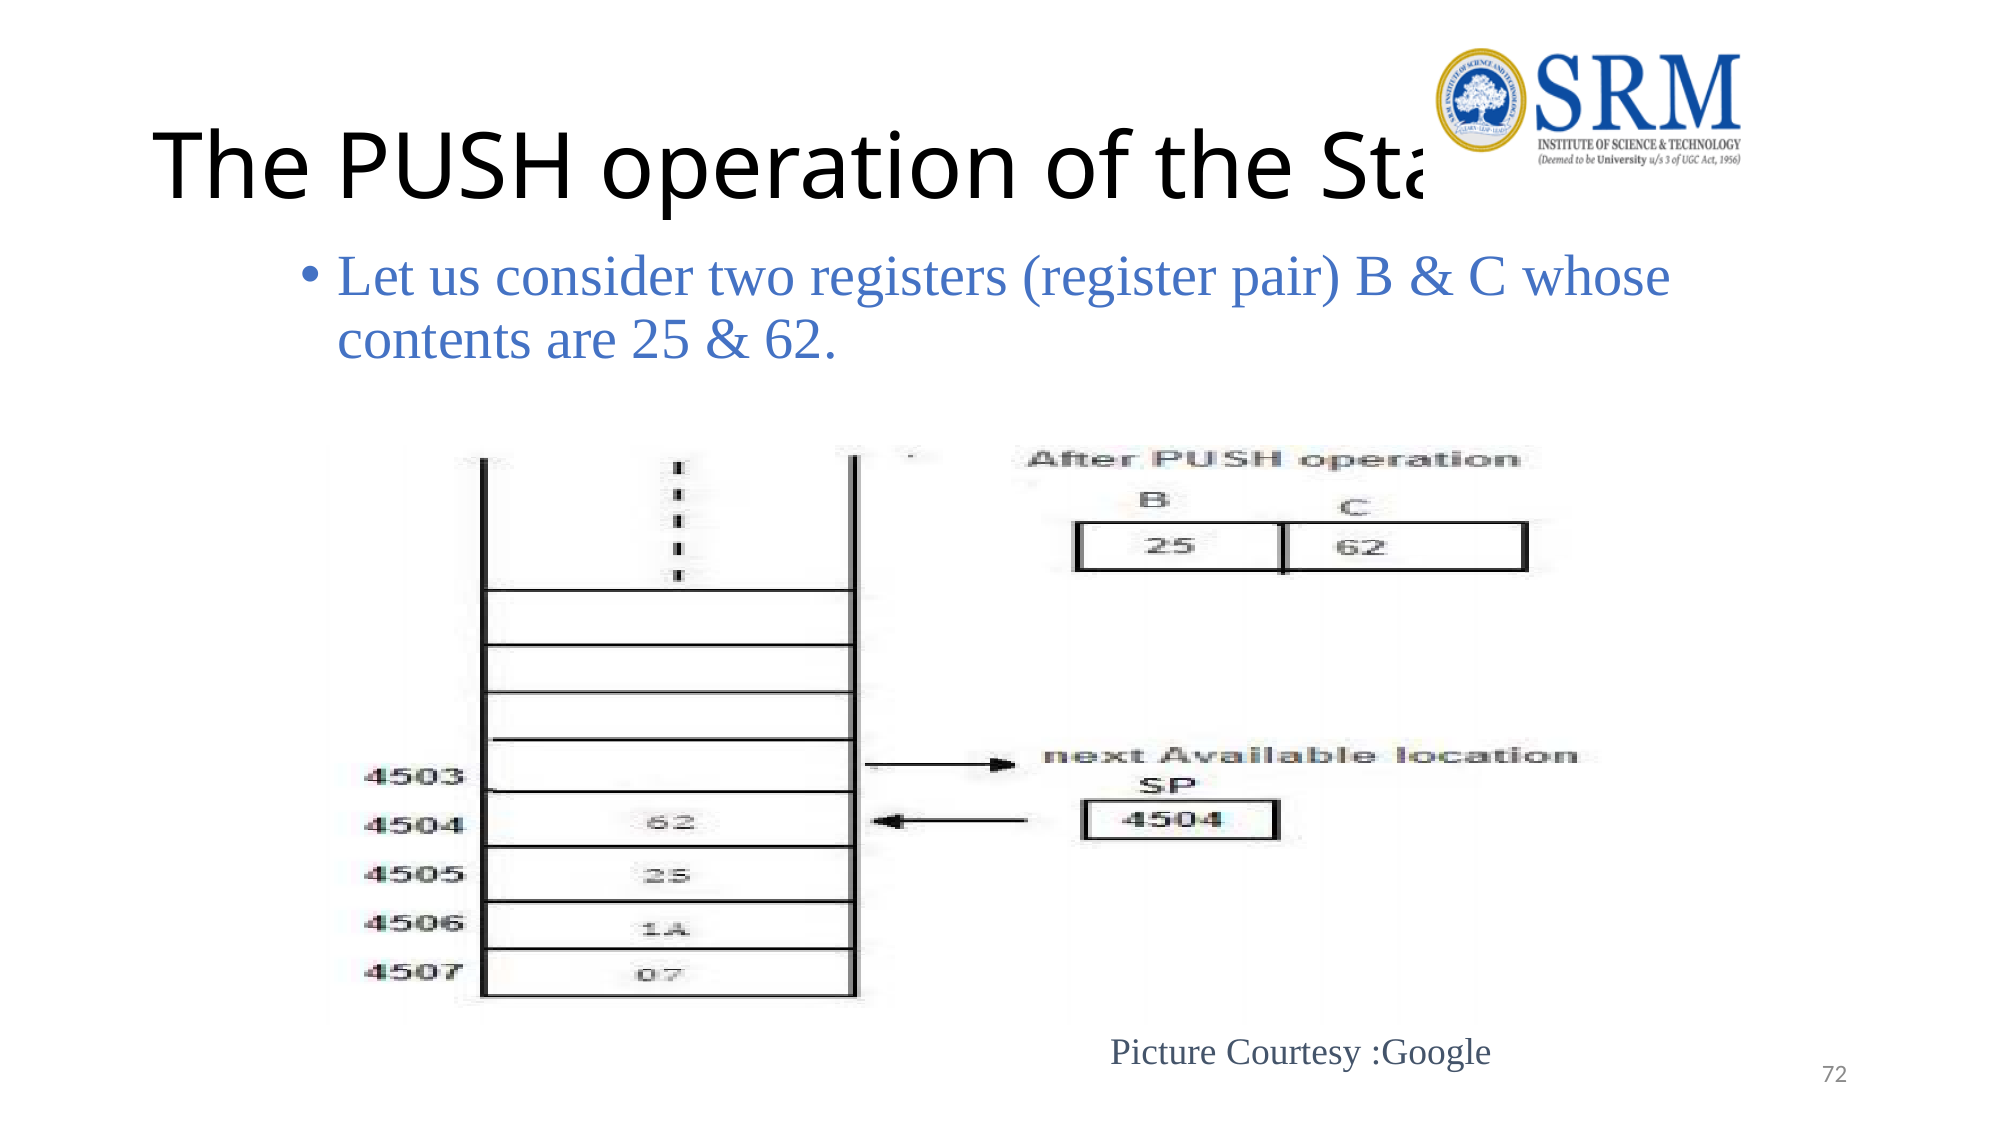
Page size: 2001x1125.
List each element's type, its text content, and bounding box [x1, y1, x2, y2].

slide_number 72 [1412, 1042, 1863, 1103]
title The PUSH operation of the Stack [137, 59, 1863, 278]
text_box Picture Courtesy :Google [1095, 1025, 1508, 1080]
picture [1423, 0, 1750, 213]
picture [249, 410, 1727, 1025]
list Let us consider two registers (register pair) B & C whose contents are 25 & 62. [285, 237, 1715, 410]
